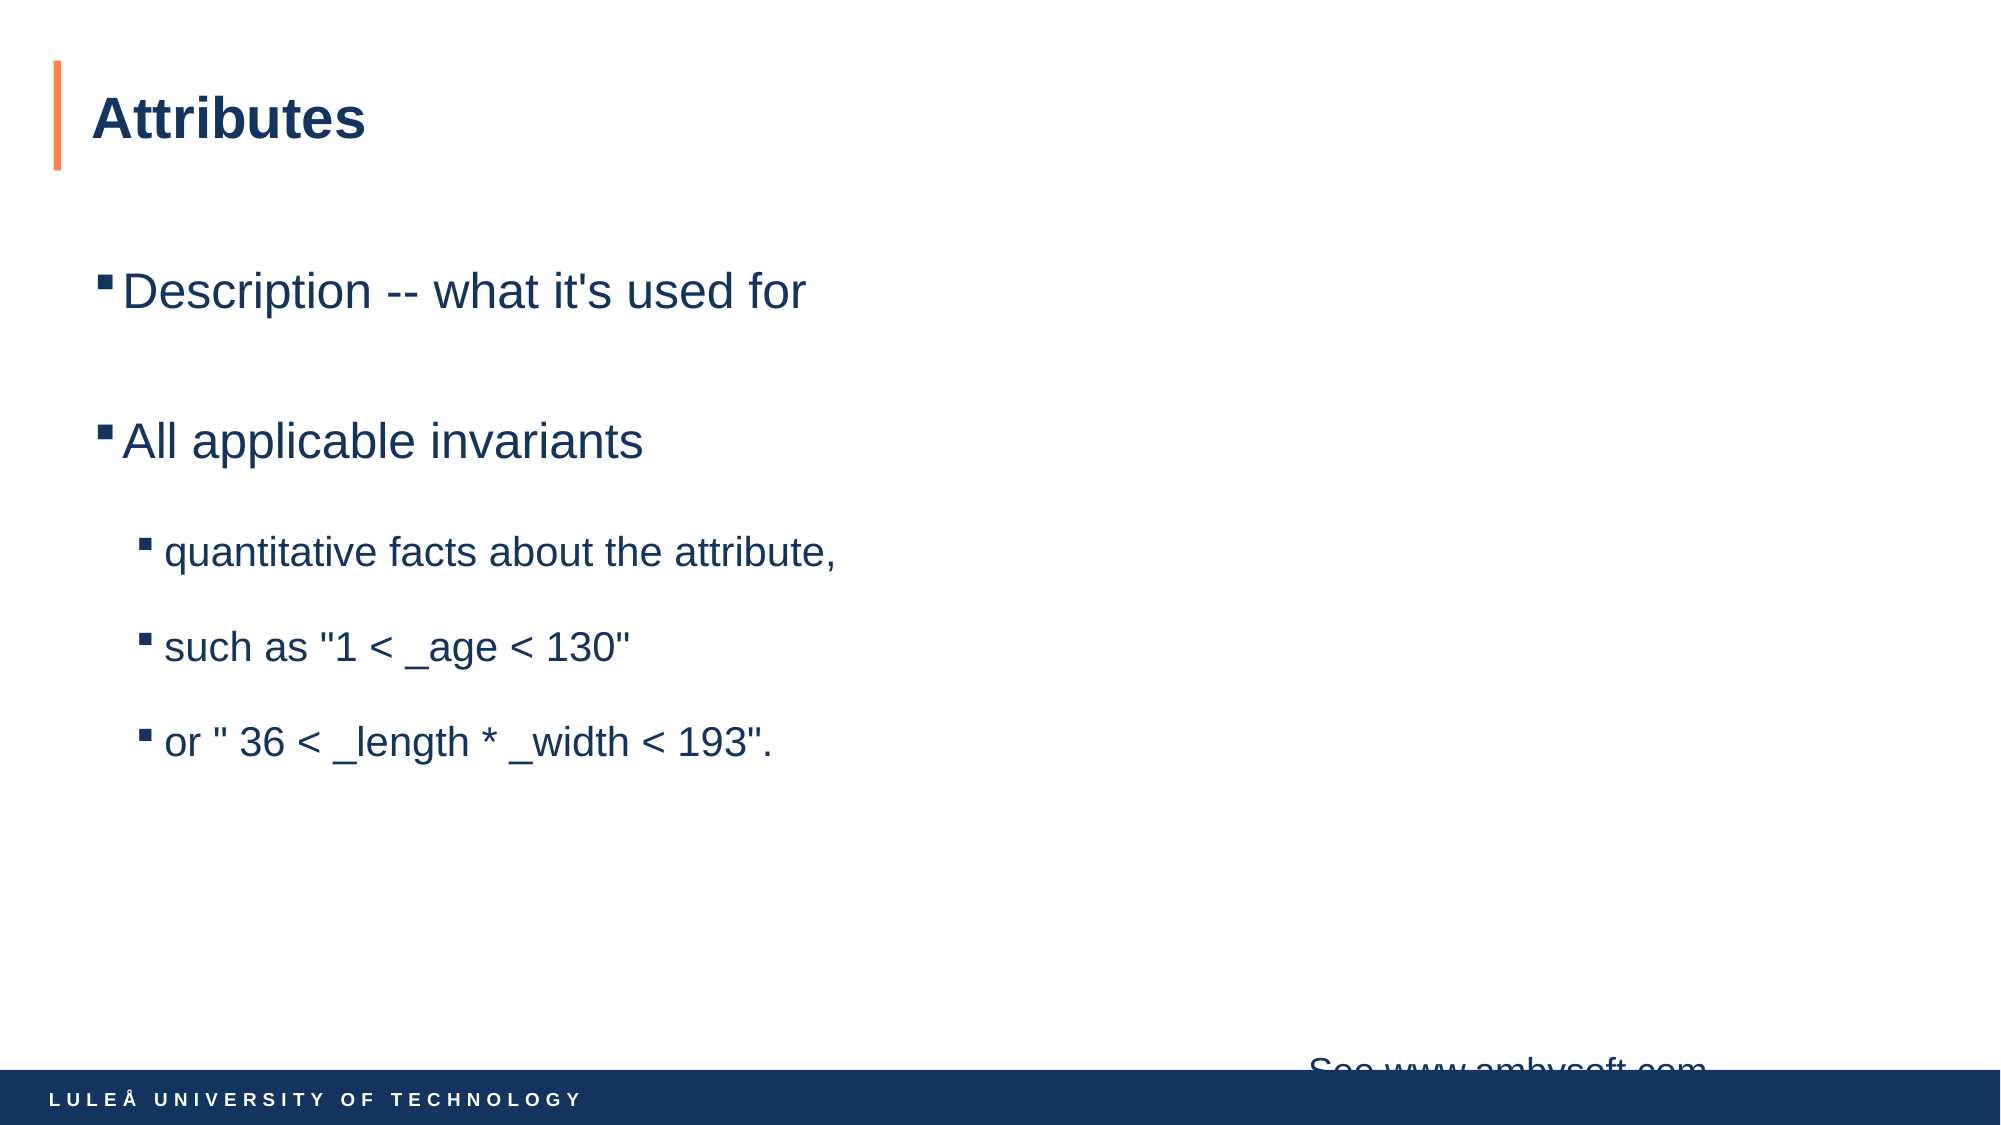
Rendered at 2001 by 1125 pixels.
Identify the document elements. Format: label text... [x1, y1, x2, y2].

text_box See www.ambysoft.com [1293, 1039, 1723, 1100]
title Attributes [91, 42, 1591, 197]
list Description -- what it's used for All applicable invariants quantitative facts about the attribute, such as "1 < _age < 130" or " 36 < _length * _width < 193". [91, 209, 1910, 1023]
